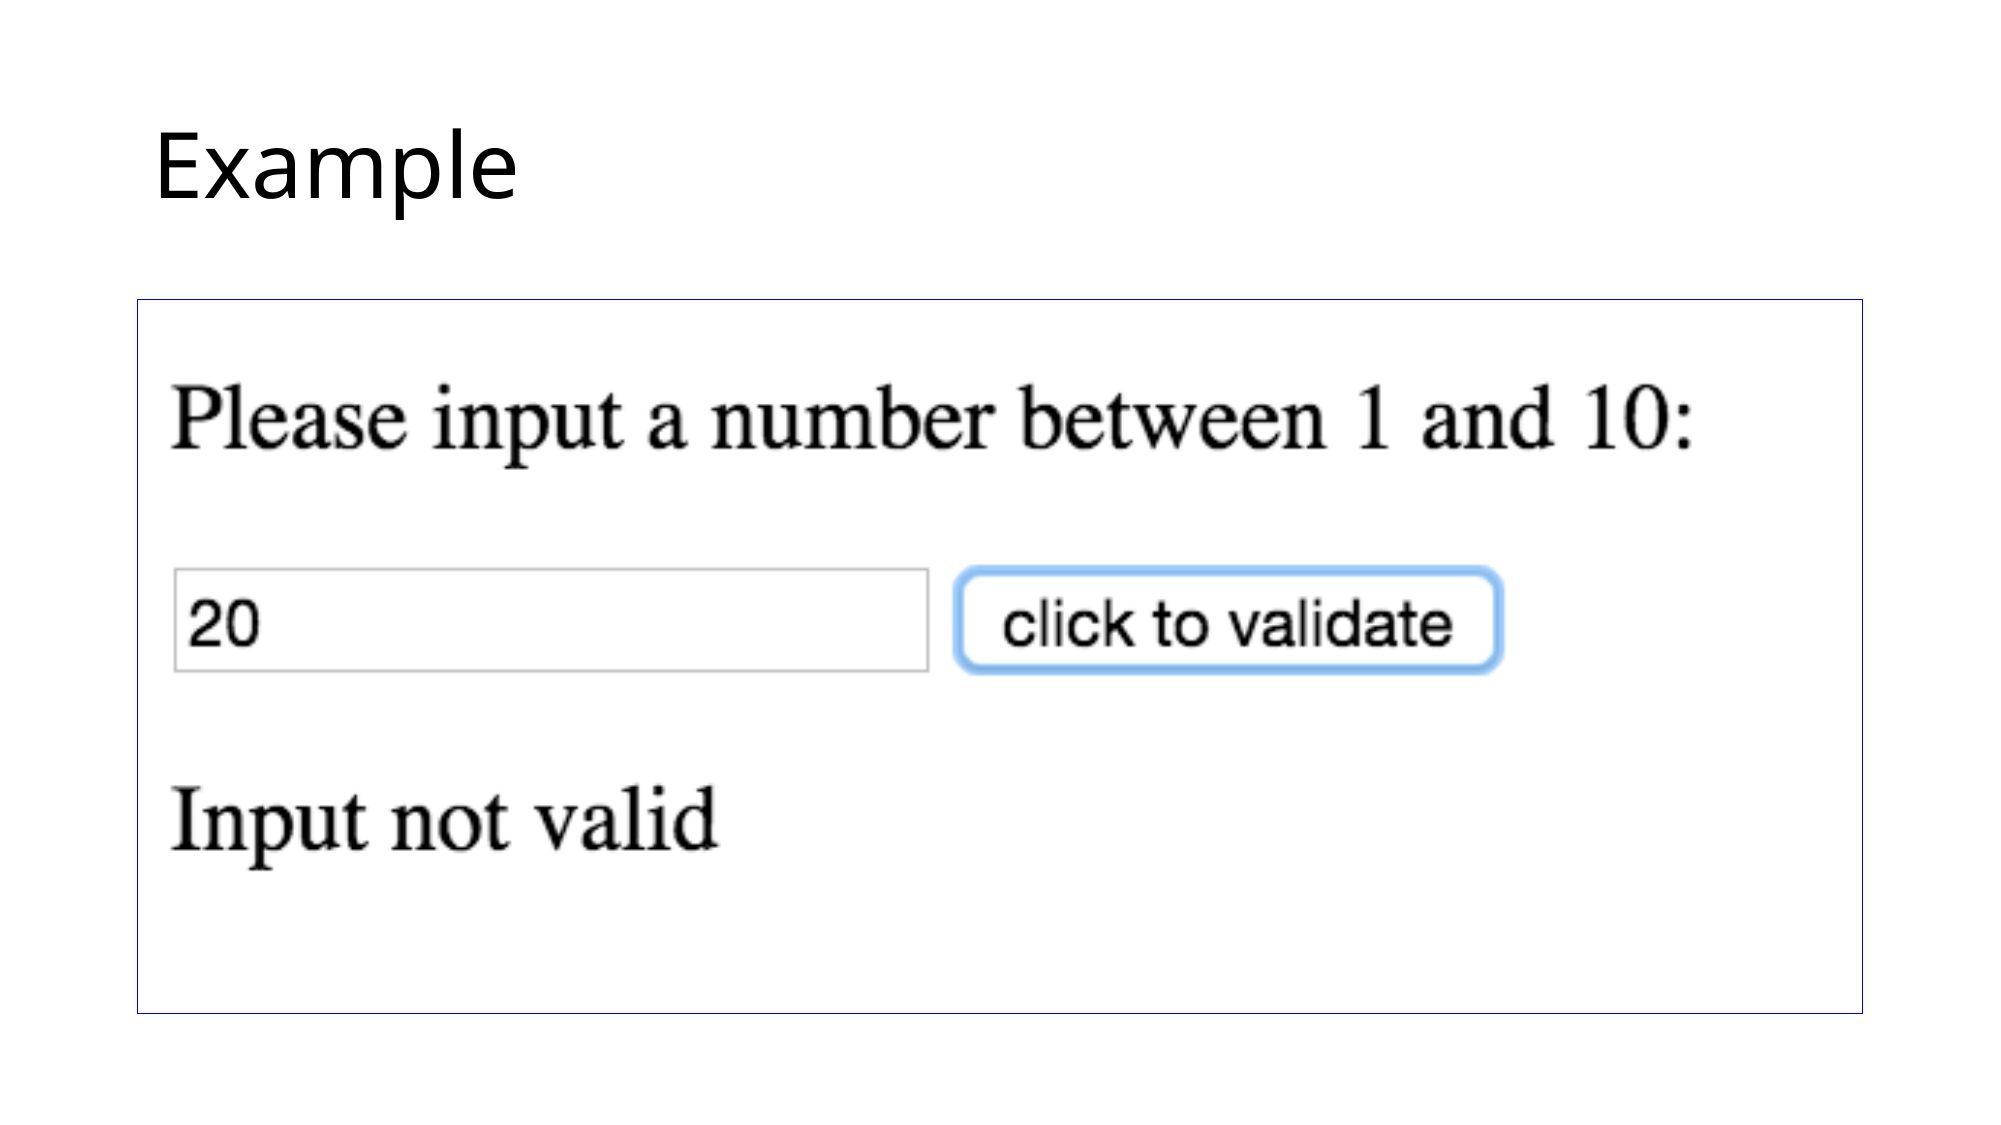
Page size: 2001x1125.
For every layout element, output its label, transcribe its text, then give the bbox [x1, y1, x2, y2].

title Example [137, 59, 1863, 278]
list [137, 299, 1863, 1014]
